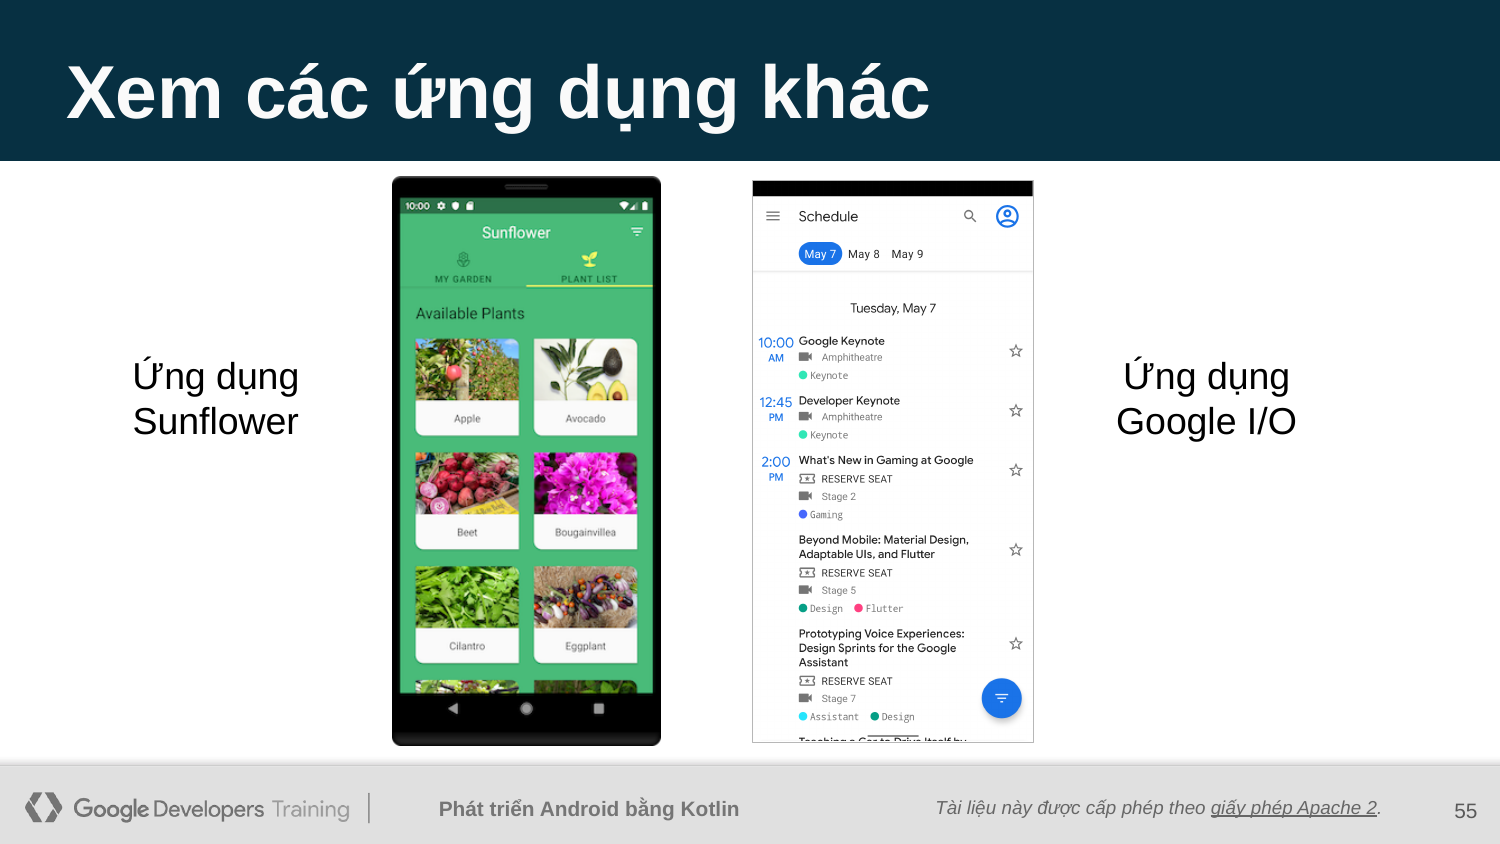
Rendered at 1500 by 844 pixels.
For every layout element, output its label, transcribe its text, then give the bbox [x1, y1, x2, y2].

slide_number ‹#› [1402, 777, 1493, 842]
picture [0, 161, 1500, 844]
title Xem các ứng dụng khác [51, 28, 1449, 122]
text_box Ứng dụng Sunflower [114, 336, 317, 437]
text_box Ứng dụng Google I/O [1097, 336, 1316, 431]
